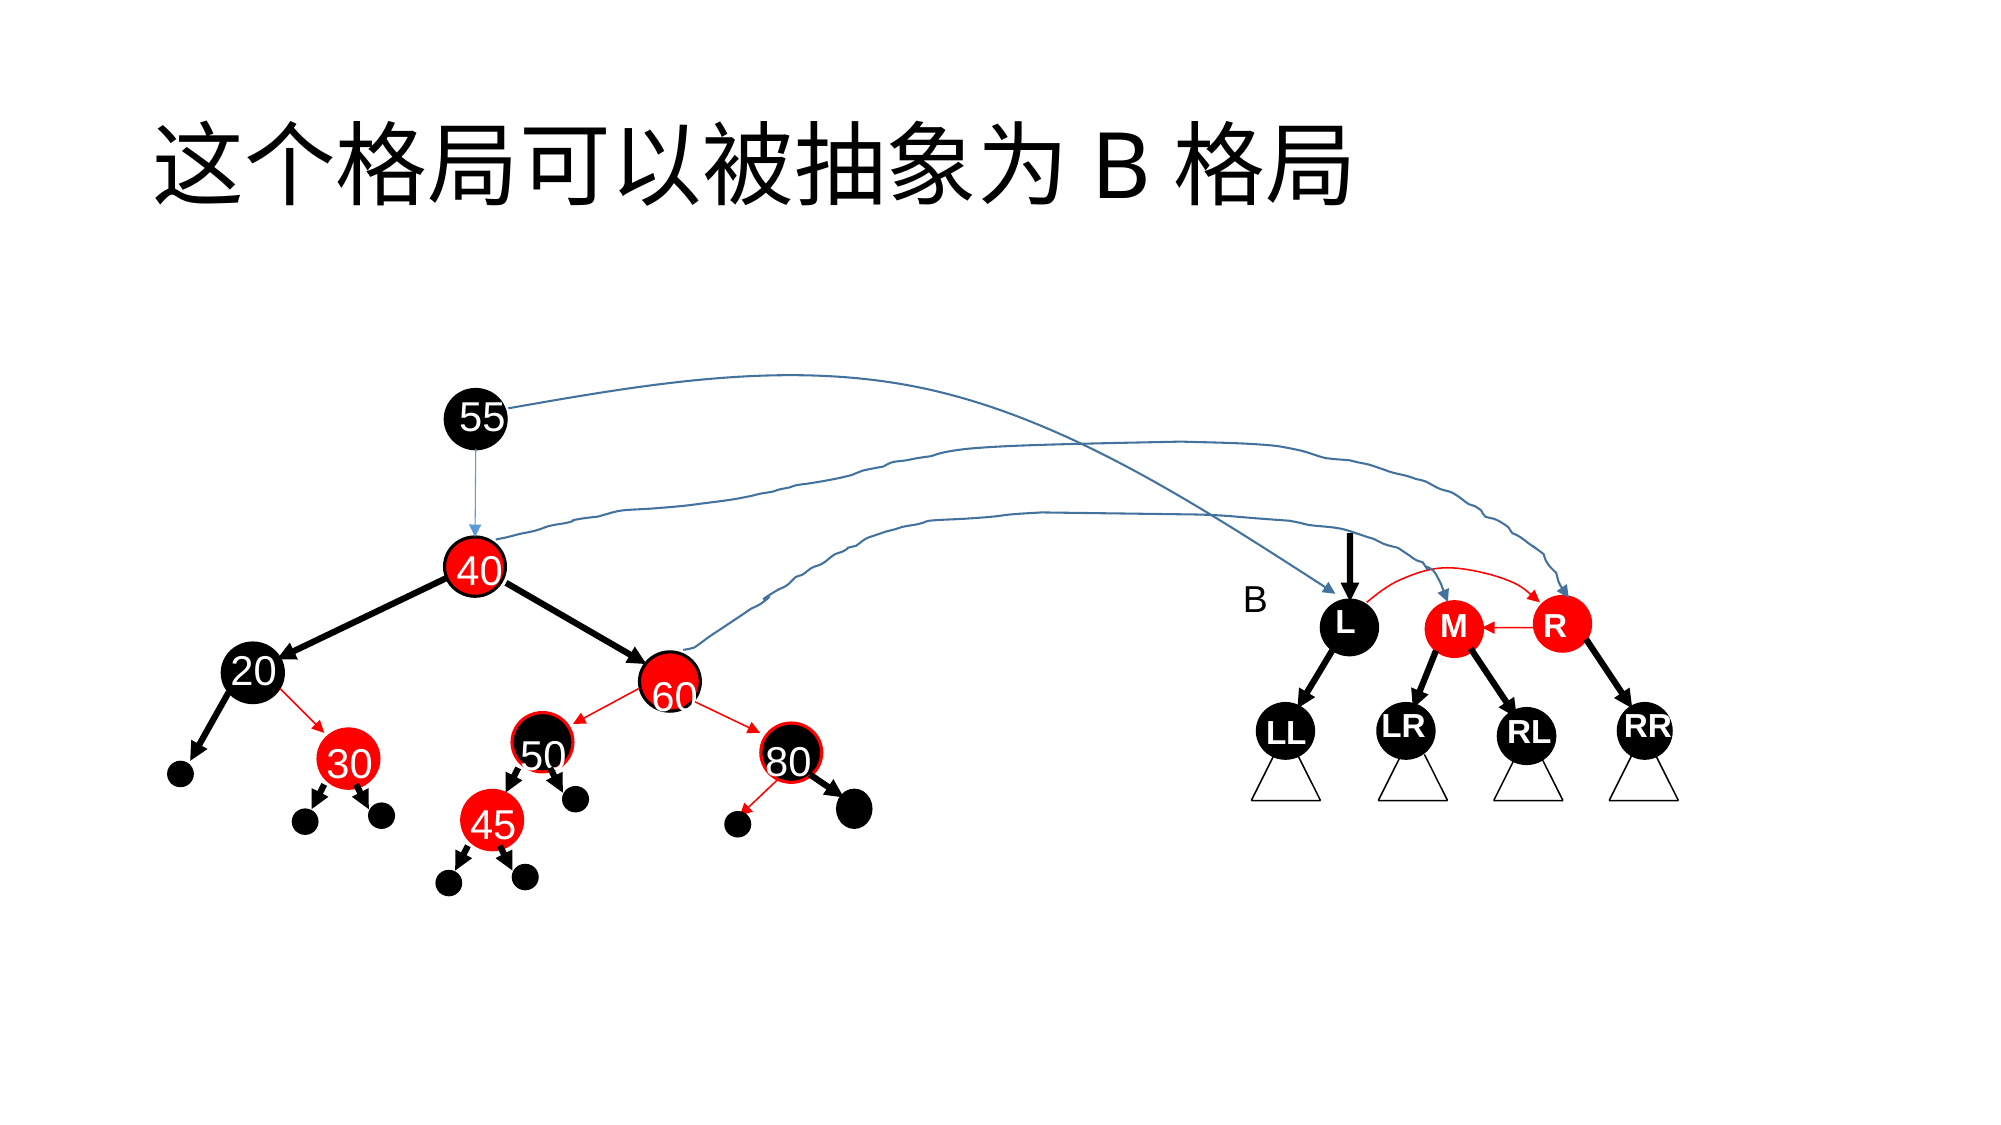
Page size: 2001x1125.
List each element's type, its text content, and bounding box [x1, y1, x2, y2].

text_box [436, 790, 545, 896]
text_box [505, 712, 595, 812]
text_box [740, 802, 750, 814]
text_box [444, 381, 534, 449]
text_box [683, 511, 1359, 651]
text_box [636, 651, 726, 728]
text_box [750, 722, 872, 829]
text_box [725, 811, 750, 837]
text_box [305, 713, 323, 728]
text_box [167, 636, 305, 787]
text_box [726, 716, 750, 734]
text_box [292, 728, 401, 835]
title 这个格局可以被抽象为B格局 [137, 59, 1863, 278]
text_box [441, 536, 531, 602]
text_box [534, 374, 1081, 479]
text_box [531, 597, 636, 664]
text_box [507, 440, 1515, 558]
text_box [1228, 533, 1710, 801]
